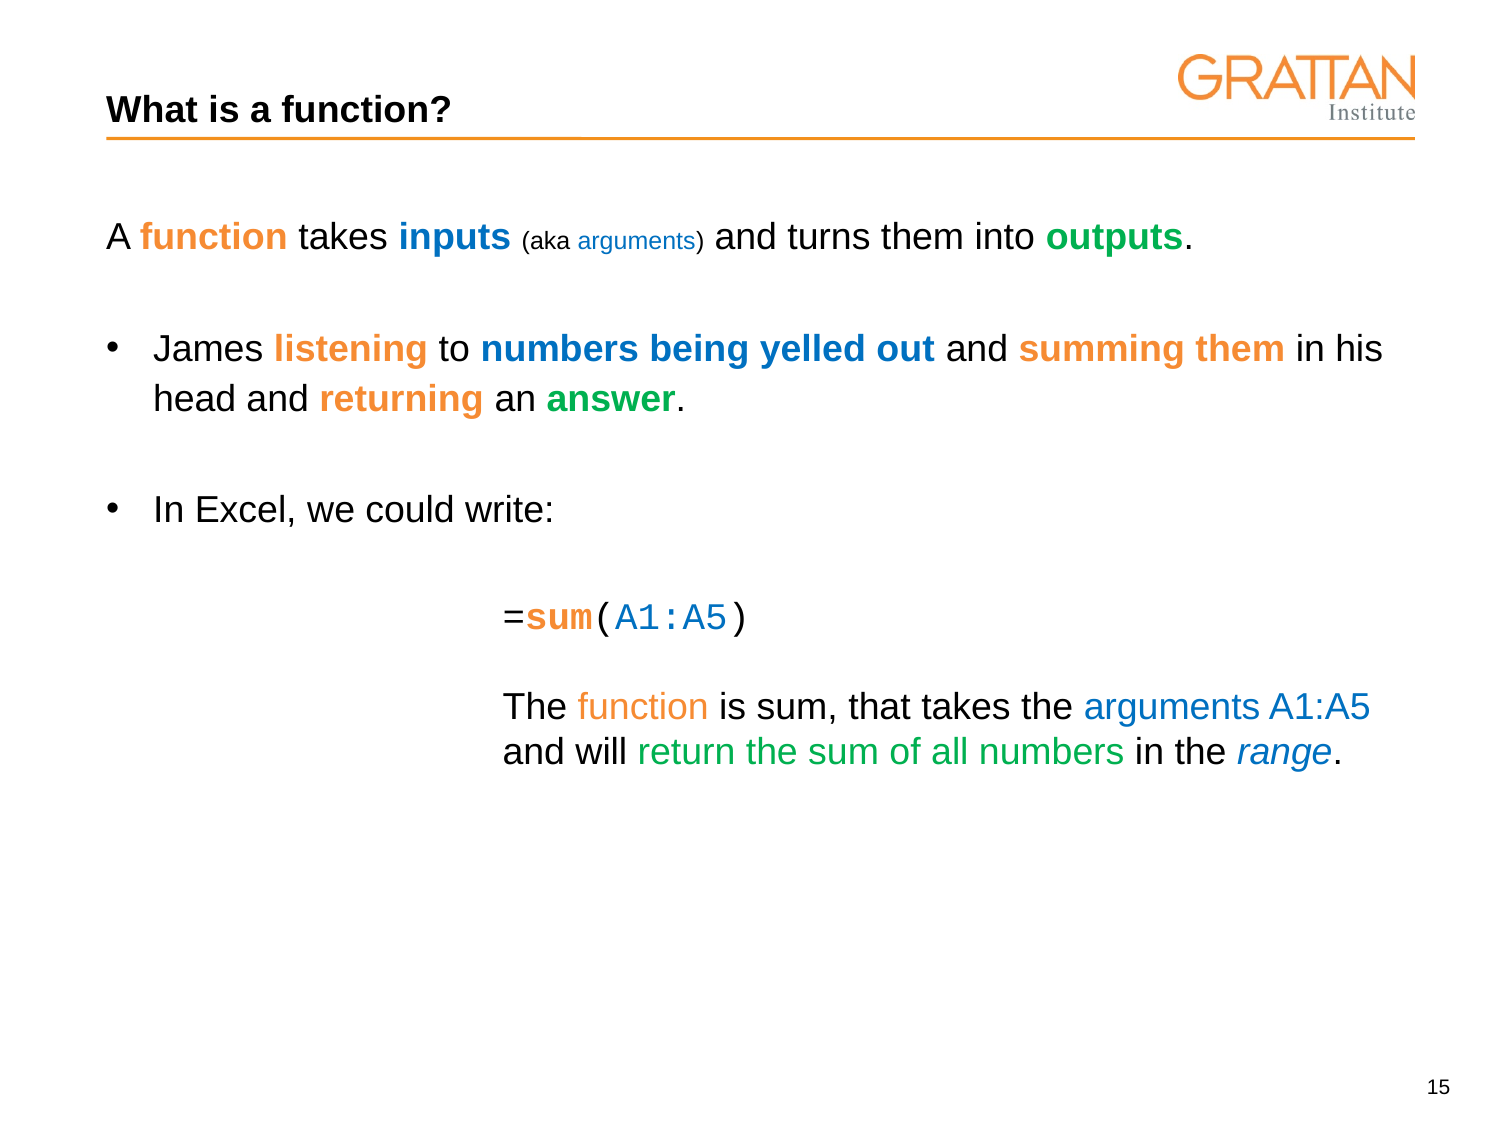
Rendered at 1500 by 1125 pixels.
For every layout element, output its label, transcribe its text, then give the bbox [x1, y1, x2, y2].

picture [1178, 54, 1415, 120]
list A function takes inputs (aka arguments) and turns them into outputs. James listening to numbers being yelled out and summing them in his head and returning an answer. In Excel, we could write: =sum(A1:A5) The function is sum, that takes the arguments A1:A5 and will return the sum of all numbers in the range. [105, 207, 1416, 1125]
title What is a function? [106, 84, 1154, 131]
